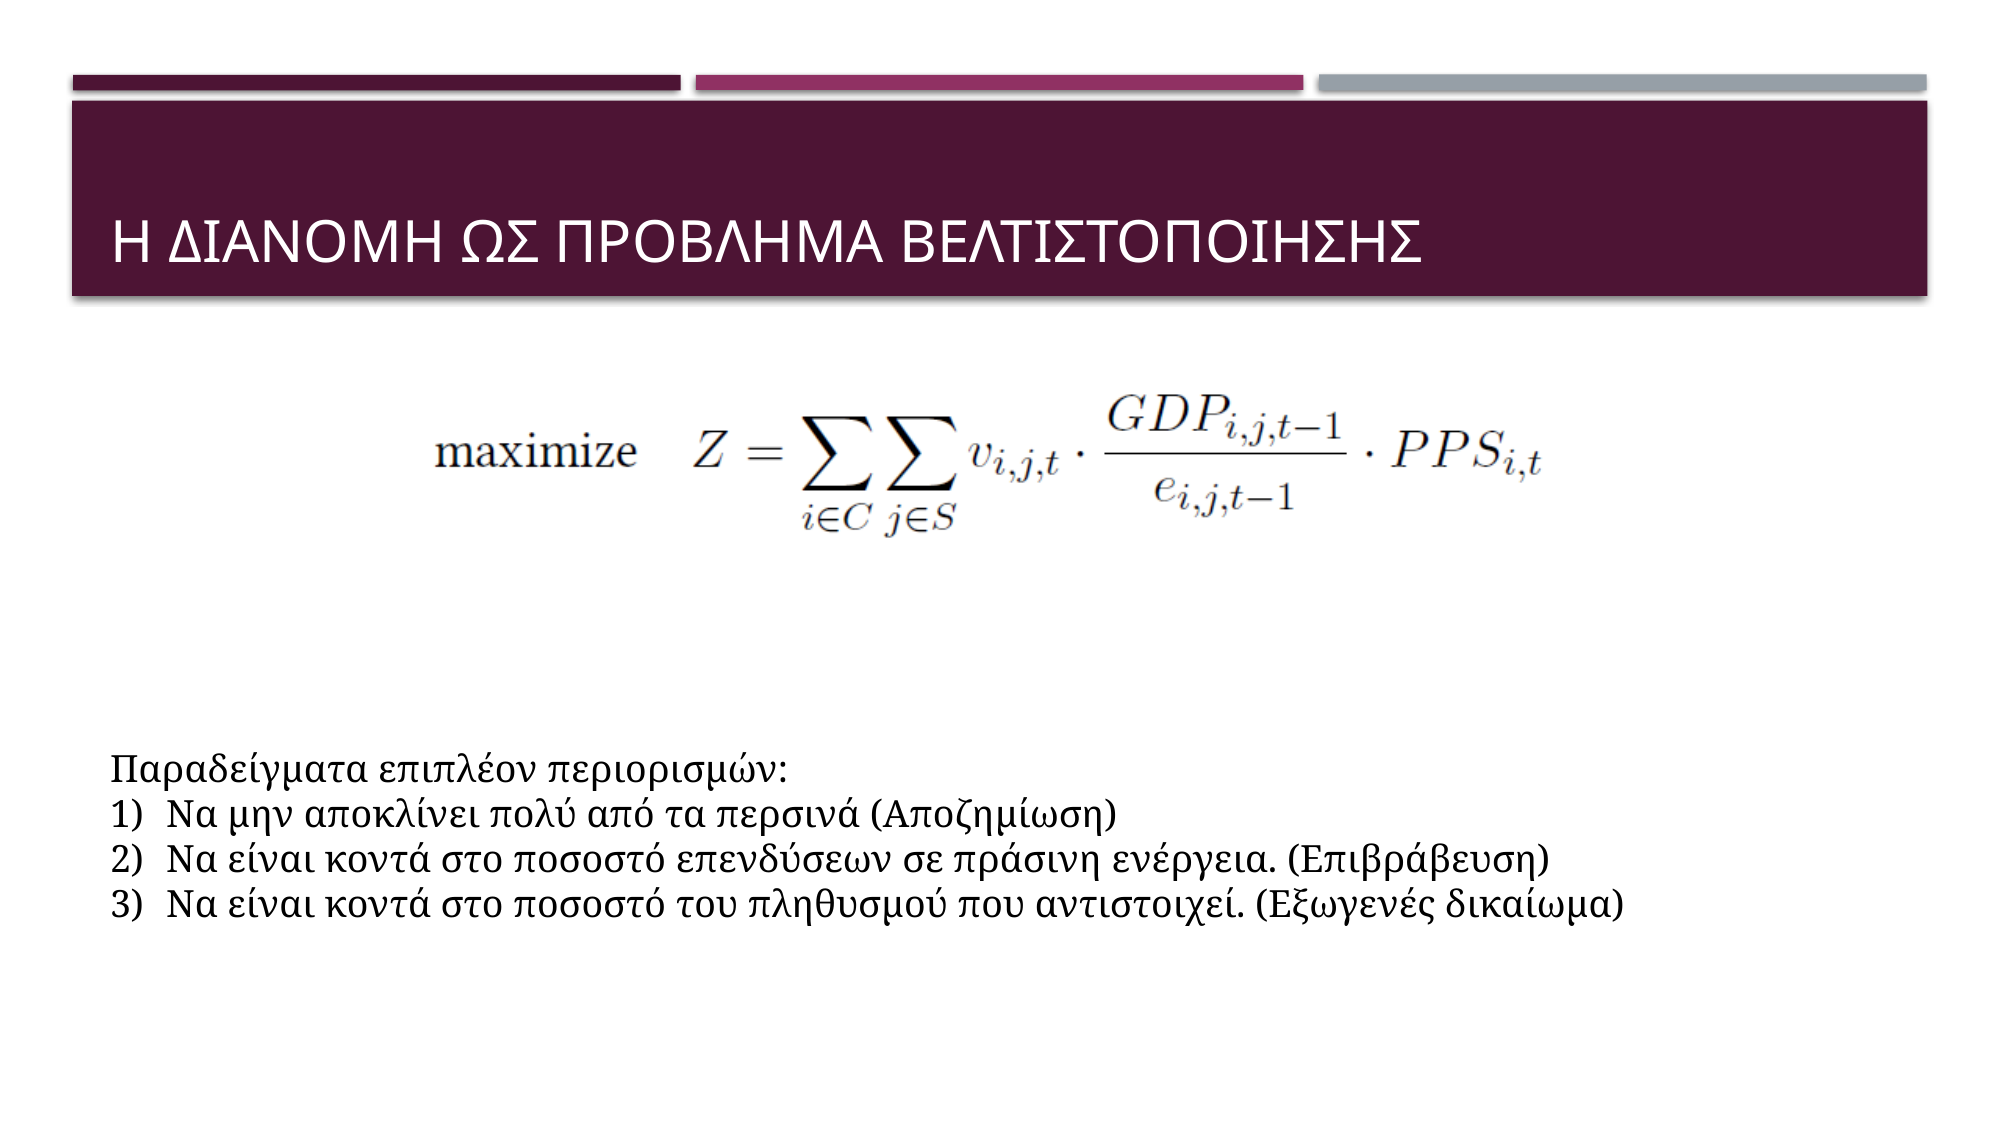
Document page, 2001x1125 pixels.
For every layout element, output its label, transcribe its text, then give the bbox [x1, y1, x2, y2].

title Η Διανομη ως προβλημα βελτιστοποιησησ [95, 115, 1905, 282]
picture [330, 324, 1670, 604]
text_box Παραδείγματα επιπλέον περιορισμών: Να μην αποκλίνει πολύ από τα περσινά (Αποζημίωση) Να είναι κοντά στο ποσοστό επενδύσεων σε πράσινη ενέργεια. (Επιβράβευση) Να είναι κοντά στο ποσοστό του πληθυσμού που αντιστοιχεί. (Εξωγενές δικαίωμα) [95, 737, 1905, 933]
